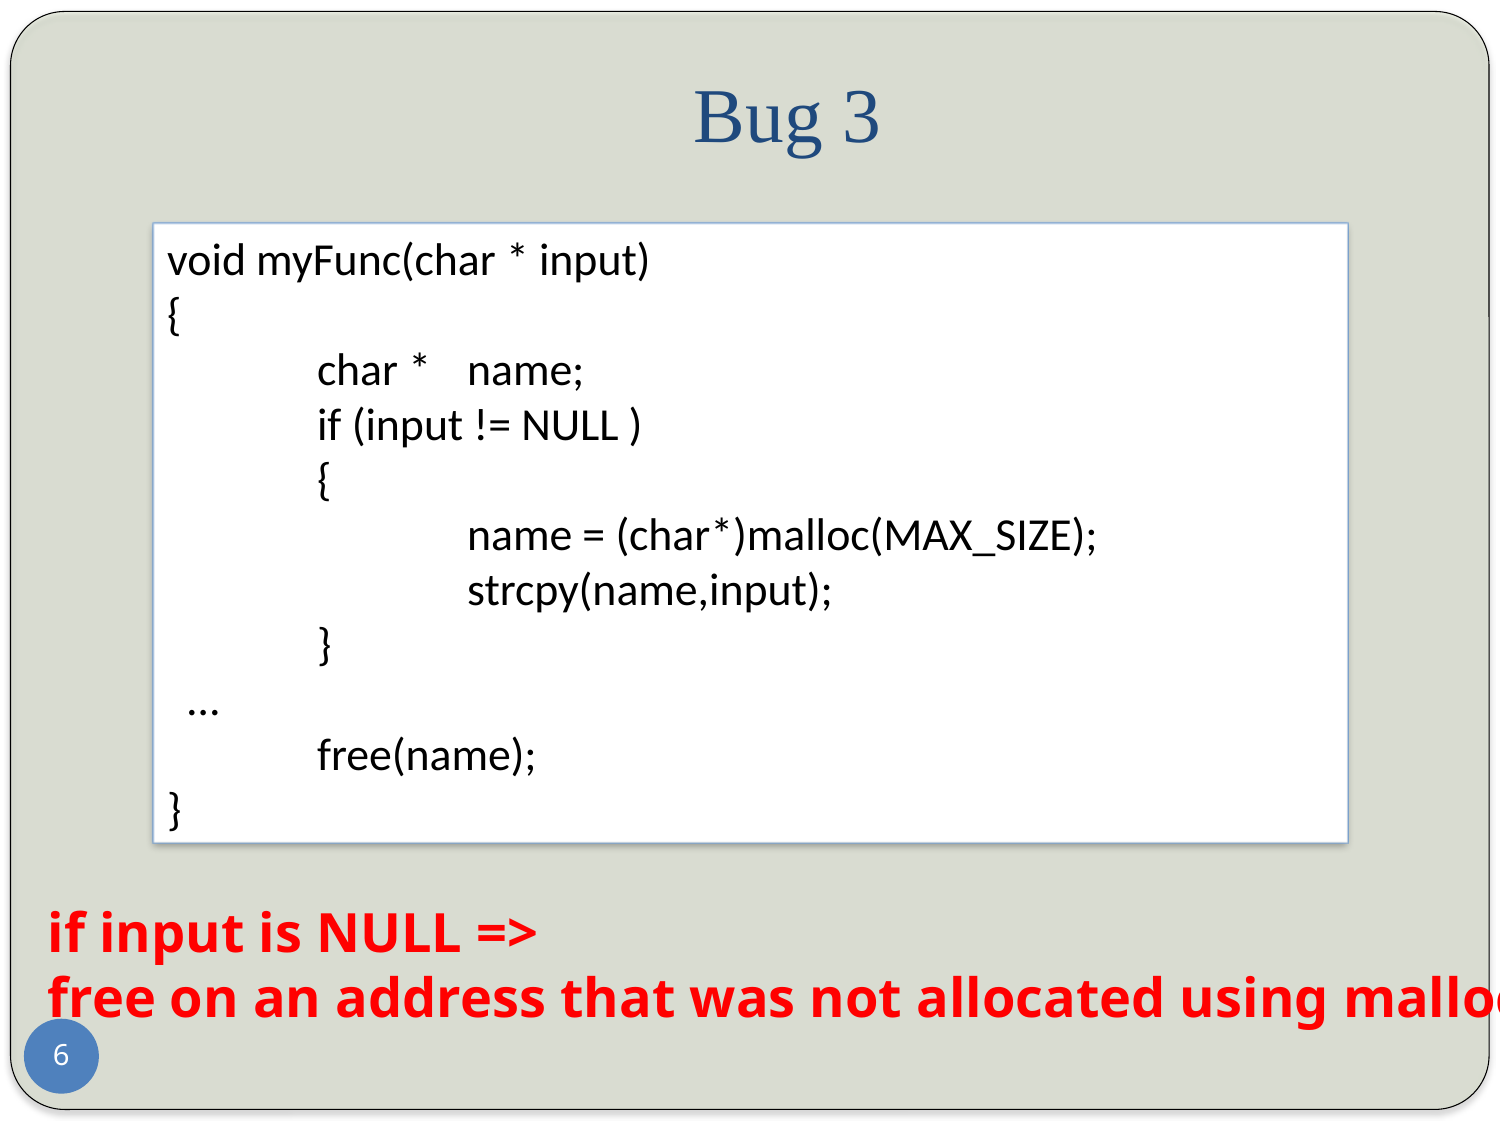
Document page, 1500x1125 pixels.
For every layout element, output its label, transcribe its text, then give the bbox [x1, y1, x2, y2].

text_box void myFunc(char * input) { char * name; if (input != NULL ) { name = (char*)malloc(MAX_SIZE); strcpy(name,input); } … free(name); } [155, 225, 1346, 841]
title Bug 3 [150, 56, 1425, 173]
slide_number 6 [23, 1031, 99, 1094]
text_box if input is NULL => free on an address that was not allocated using malloc. [33, 890, 1500, 1036]
